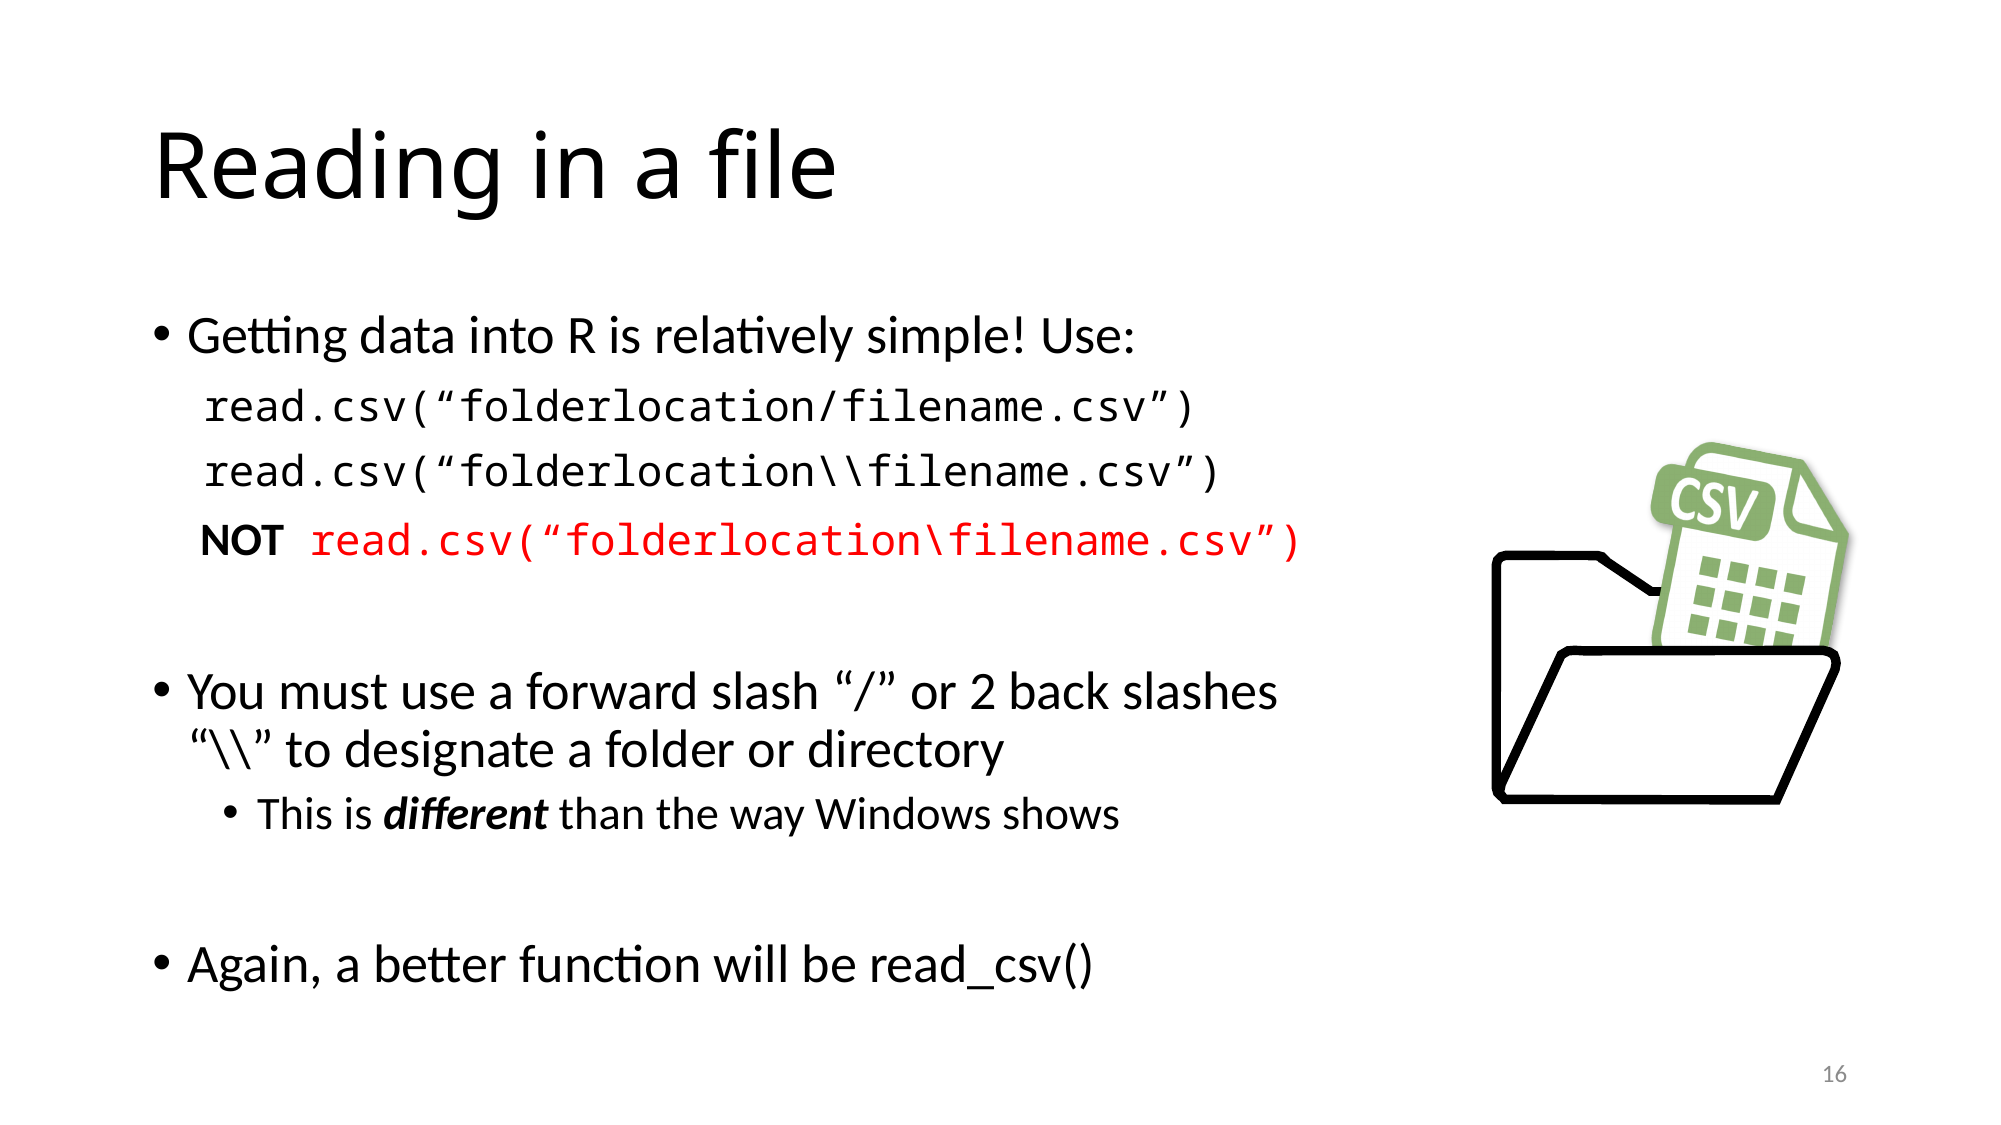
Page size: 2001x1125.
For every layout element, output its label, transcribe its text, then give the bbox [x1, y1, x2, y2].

title Reading in a file [137, 59, 1863, 278]
slide_number 16 [1412, 1042, 1863, 1103]
picture [1625, 448, 1843, 677]
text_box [1496, 555, 1797, 798]
list Getting data into R is relatively simple! Use: read.csv(“folderlocation/filename.csv”) read.csv(“folderlocation\\filename.csv”) NOT read.csv(“folderlocation\filename.csv”) You must use a forward slash “/” or 2 back slashes “\\” to designate a folder or directory This is different than the way Windows shows Again, a better function will be read_csv() [137, 299, 1322, 1014]
text_box [1797, 677, 1833, 757]
